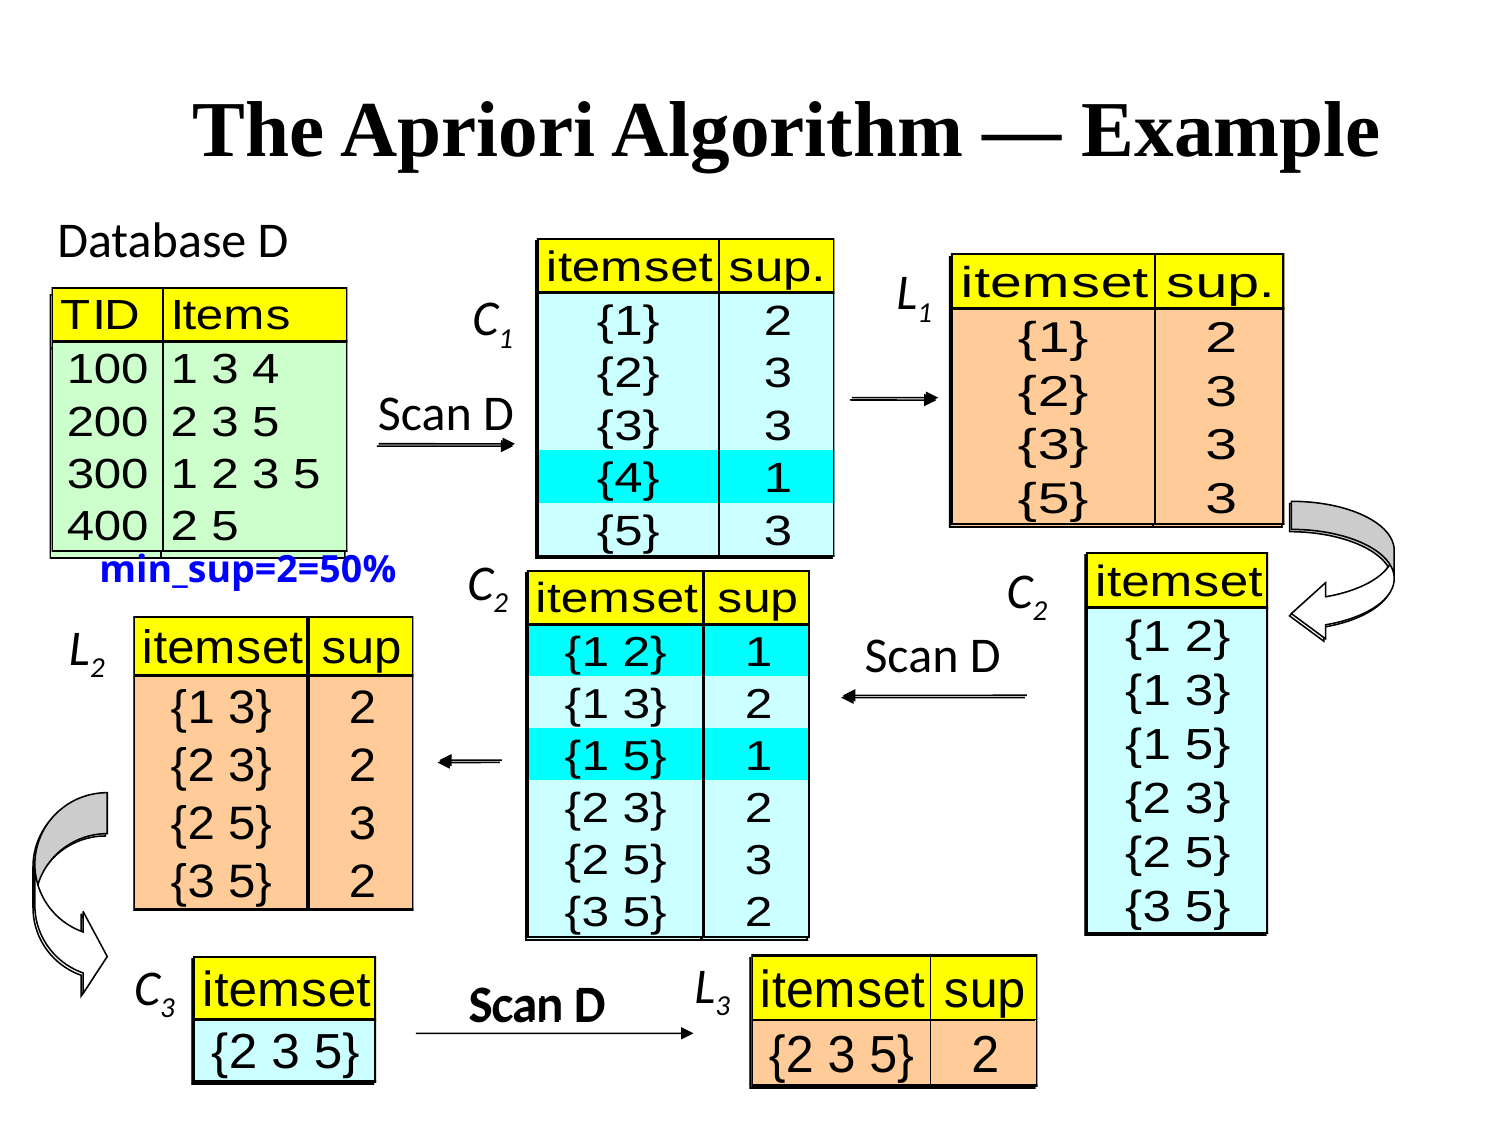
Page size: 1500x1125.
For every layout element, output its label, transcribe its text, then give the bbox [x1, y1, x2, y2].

text_box L3 [679, 950, 746, 1029]
text_box Database D [42, 200, 304, 275]
text_box Scan D [362, 373, 529, 448]
text_box min_sup=2=50% [84, 537, 412, 598]
text_box C3 [119, 947, 190, 1031]
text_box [536, 238, 837, 559]
text_box C2 [452, 542, 523, 626]
text_box [842, 689, 1027, 702]
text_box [526, 570, 812, 940]
text_box [34, 792, 108, 994]
text_box [439, 753, 502, 767]
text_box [751, 954, 1040, 1089]
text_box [1085, 552, 1271, 936]
text_box L1 [881, 252, 948, 336]
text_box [51, 287, 350, 554]
text_box [378, 437, 516, 451]
title The Apriori Algorithm — Example [99, 75, 1475, 175]
text_box [841, 696, 854, 704]
text_box C1 [457, 278, 528, 362]
text_box [851, 391, 939, 404]
text_box [621, 1029, 694, 1040]
text_box Scan D [455, 962, 621, 1038]
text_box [133, 615, 416, 912]
text_box L2 [54, 607, 120, 691]
text_box [1291, 501, 1395, 639]
text_box Scan D [849, 615, 1016, 691]
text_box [950, 253, 1287, 527]
text_box C2 [991, 550, 1063, 634]
text_box [33, 841, 83, 996]
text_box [192, 956, 378, 1084]
text_box [1289, 614, 1324, 642]
